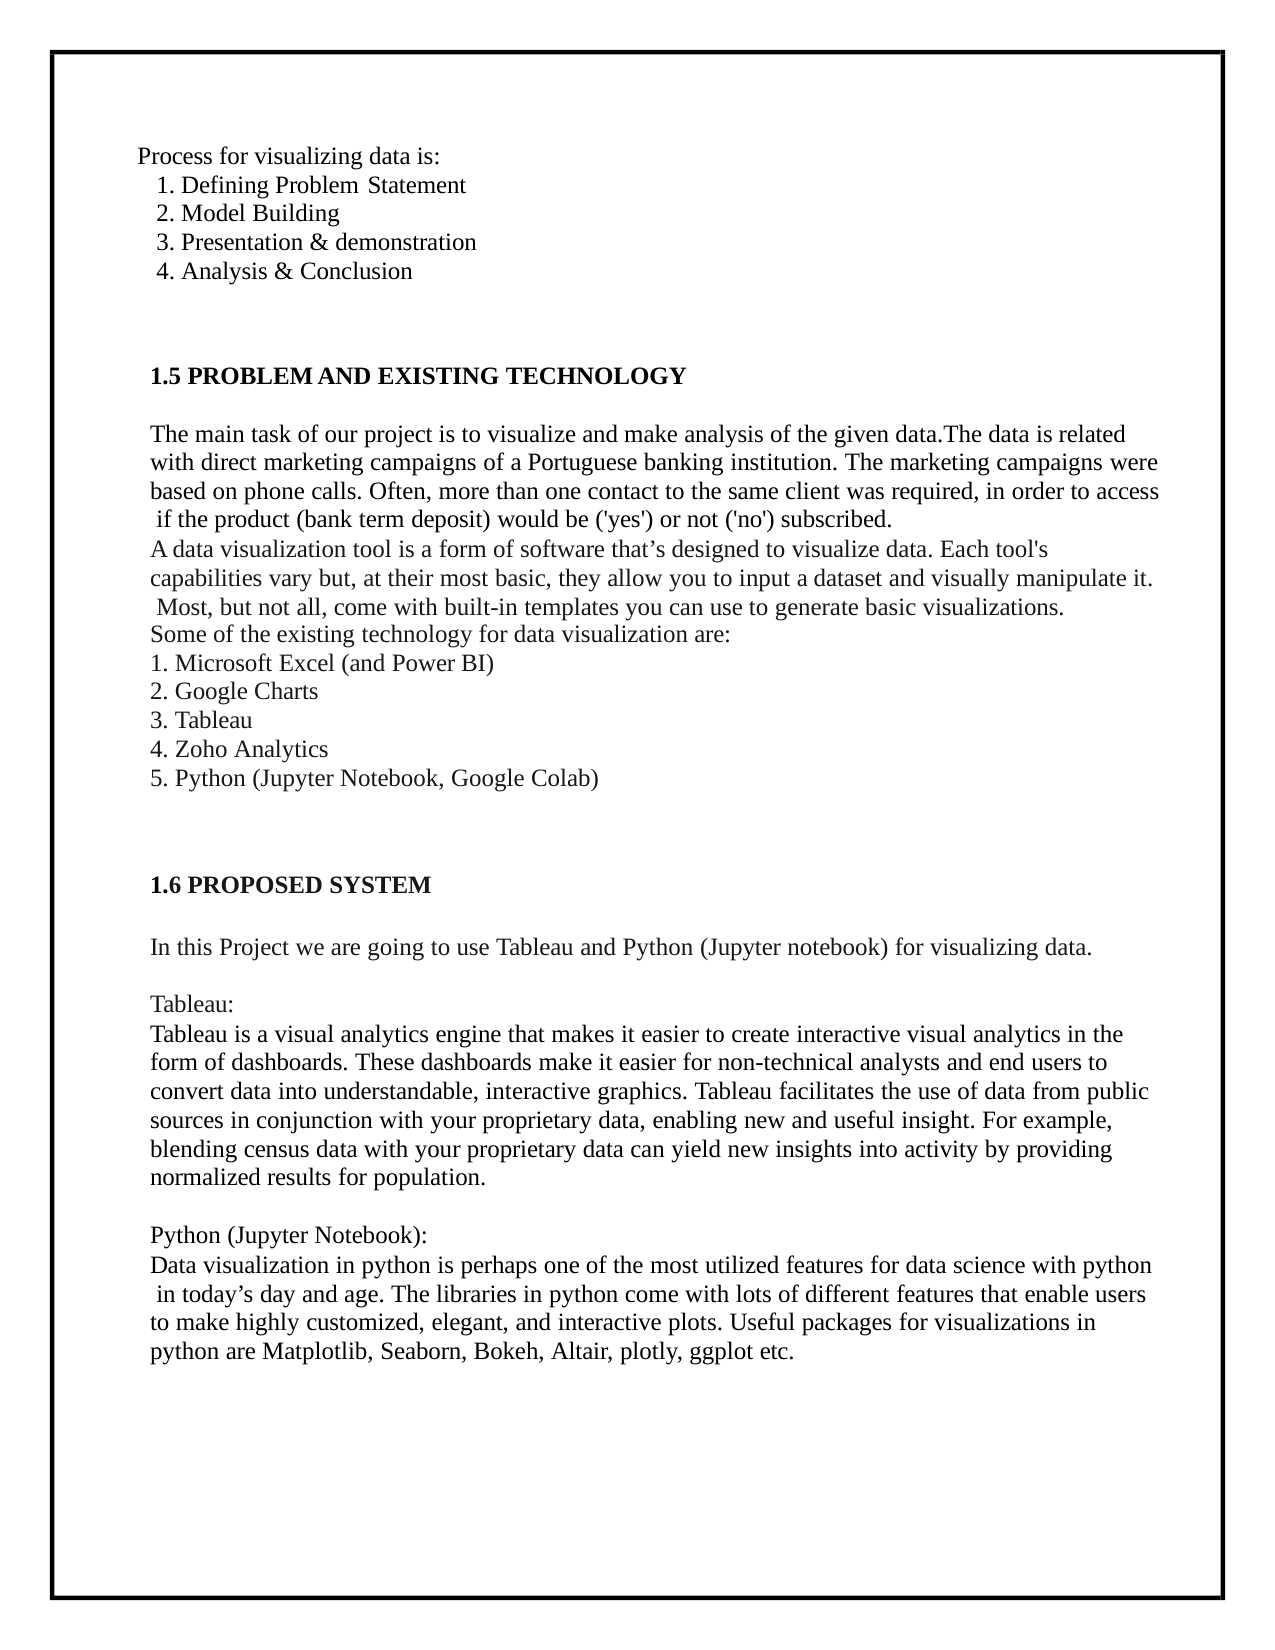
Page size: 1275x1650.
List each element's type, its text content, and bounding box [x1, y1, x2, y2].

text_box [49, 49, 1226, 1601]
text_box Process for visualizing data is: Defining Problem Statement Model Building Presentation & demonstration Analysis & Conclusion [135, 137, 482, 285]
text_box 1.5 PROBLEM AND EXISTING TECHNOLOGY The main task of our project is to visualize and make analysis of the given data.The data is related with direct marketing campaigns of a Portuguese banking institution. The marketing campaigns were based on phone calls. Often, more than one contact to the same client was required, in order to access if the product (bank term deposit) would be ('yes') or not ('no') subscribed. A data visualization tool is a form of software that’s designed to visualize data. Each tool's capabilities vary but, at their most basic, they allow you to input a dataset and visually manipulate it. Most, but not all, come with built-in templates you can use to generate basic visualizations. Some of the existing technology for data visualization are: Microsoft Excel (and Power BI) Google Charts Tableau Zoho Analytics Python (Jupyter Notebook, Google Colab) [147, 357, 1166, 792]
text_box 1.6 PROPOSED SYSTEM In this Project we are going to use Tableau and Python (Jupyter notebook) for visualizing data. Tableau: Tableau is a visual analytics engine that makes it easier to create interactive visual analytics in the form of dashboards. These dashboards make it easier for non-technical analysts and end users to convert data into understandable, interactive graphics. Tableau facilitates the use of data from public sources in conjunction with your proprietary data, enabling new and useful insight. For example, blending census data with your proprietary data can yield new insights into activity by providing normalized results for population. Python (Jupyter Notebook): Data visualization in python is perhaps one of the most utilized features for data science with python in today’s day and age. The libraries in python come with lots of different features that enable users to make highly customized, elegant, and interactive plots. Useful packages for visualizations in python are Matplotlib, Seaborn, Bokeh, Altair, plotly, ggplot etc. [147, 866, 1159, 1365]
